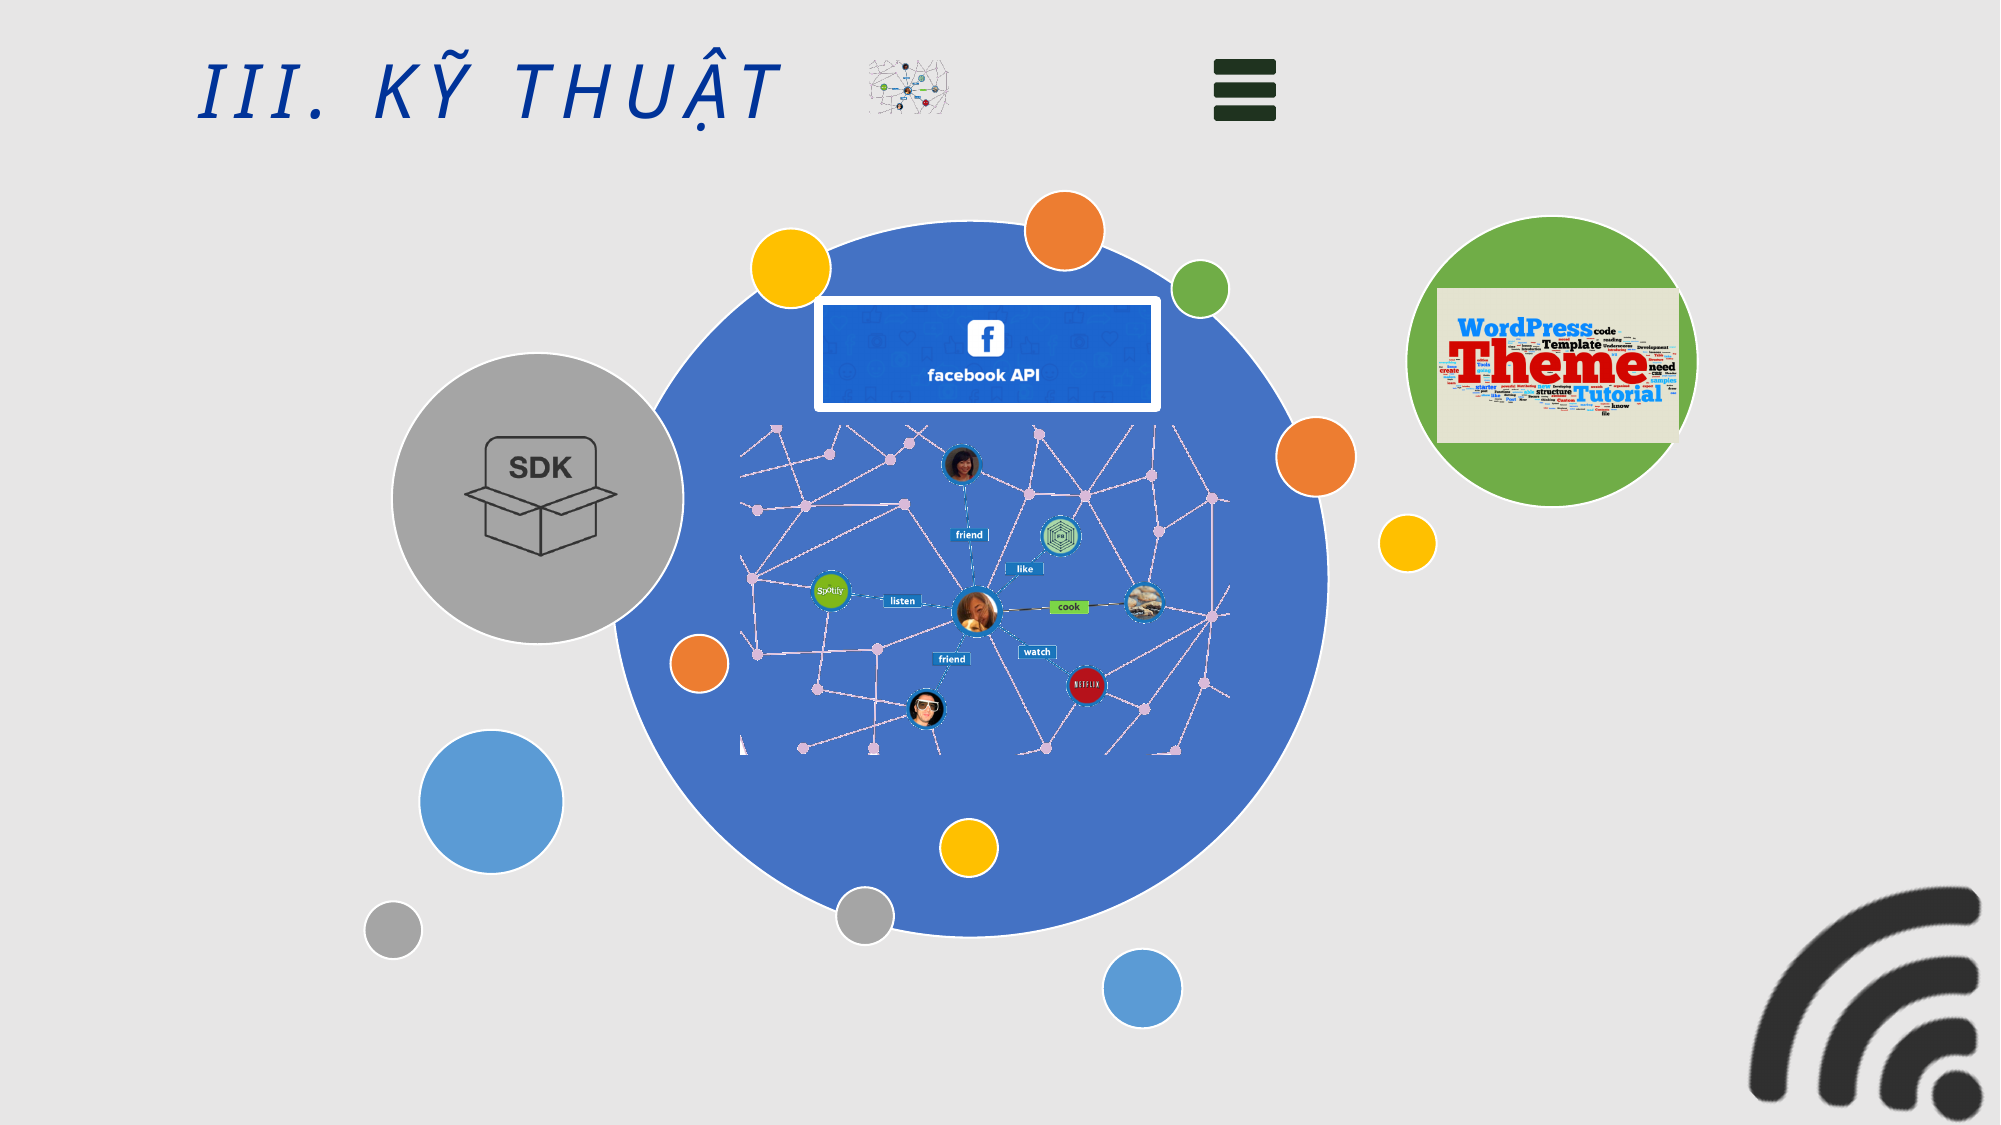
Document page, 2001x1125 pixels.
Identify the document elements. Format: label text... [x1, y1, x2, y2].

picture [740, 425, 1230, 755]
picture [1698, 812, 2000, 1125]
picture [1437, 288, 1679, 443]
text_box [1213, 105, 1276, 121]
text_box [364, 165, 1698, 1055]
picture [438, 394, 643, 599]
picture [823, 305, 1152, 404]
text_box [1213, 82, 1276, 98]
text_box [1213, 59, 1276, 75]
picture [869, 60, 949, 114]
text_box III. KỸ THUẬT [184, 36, 1478, 141]
